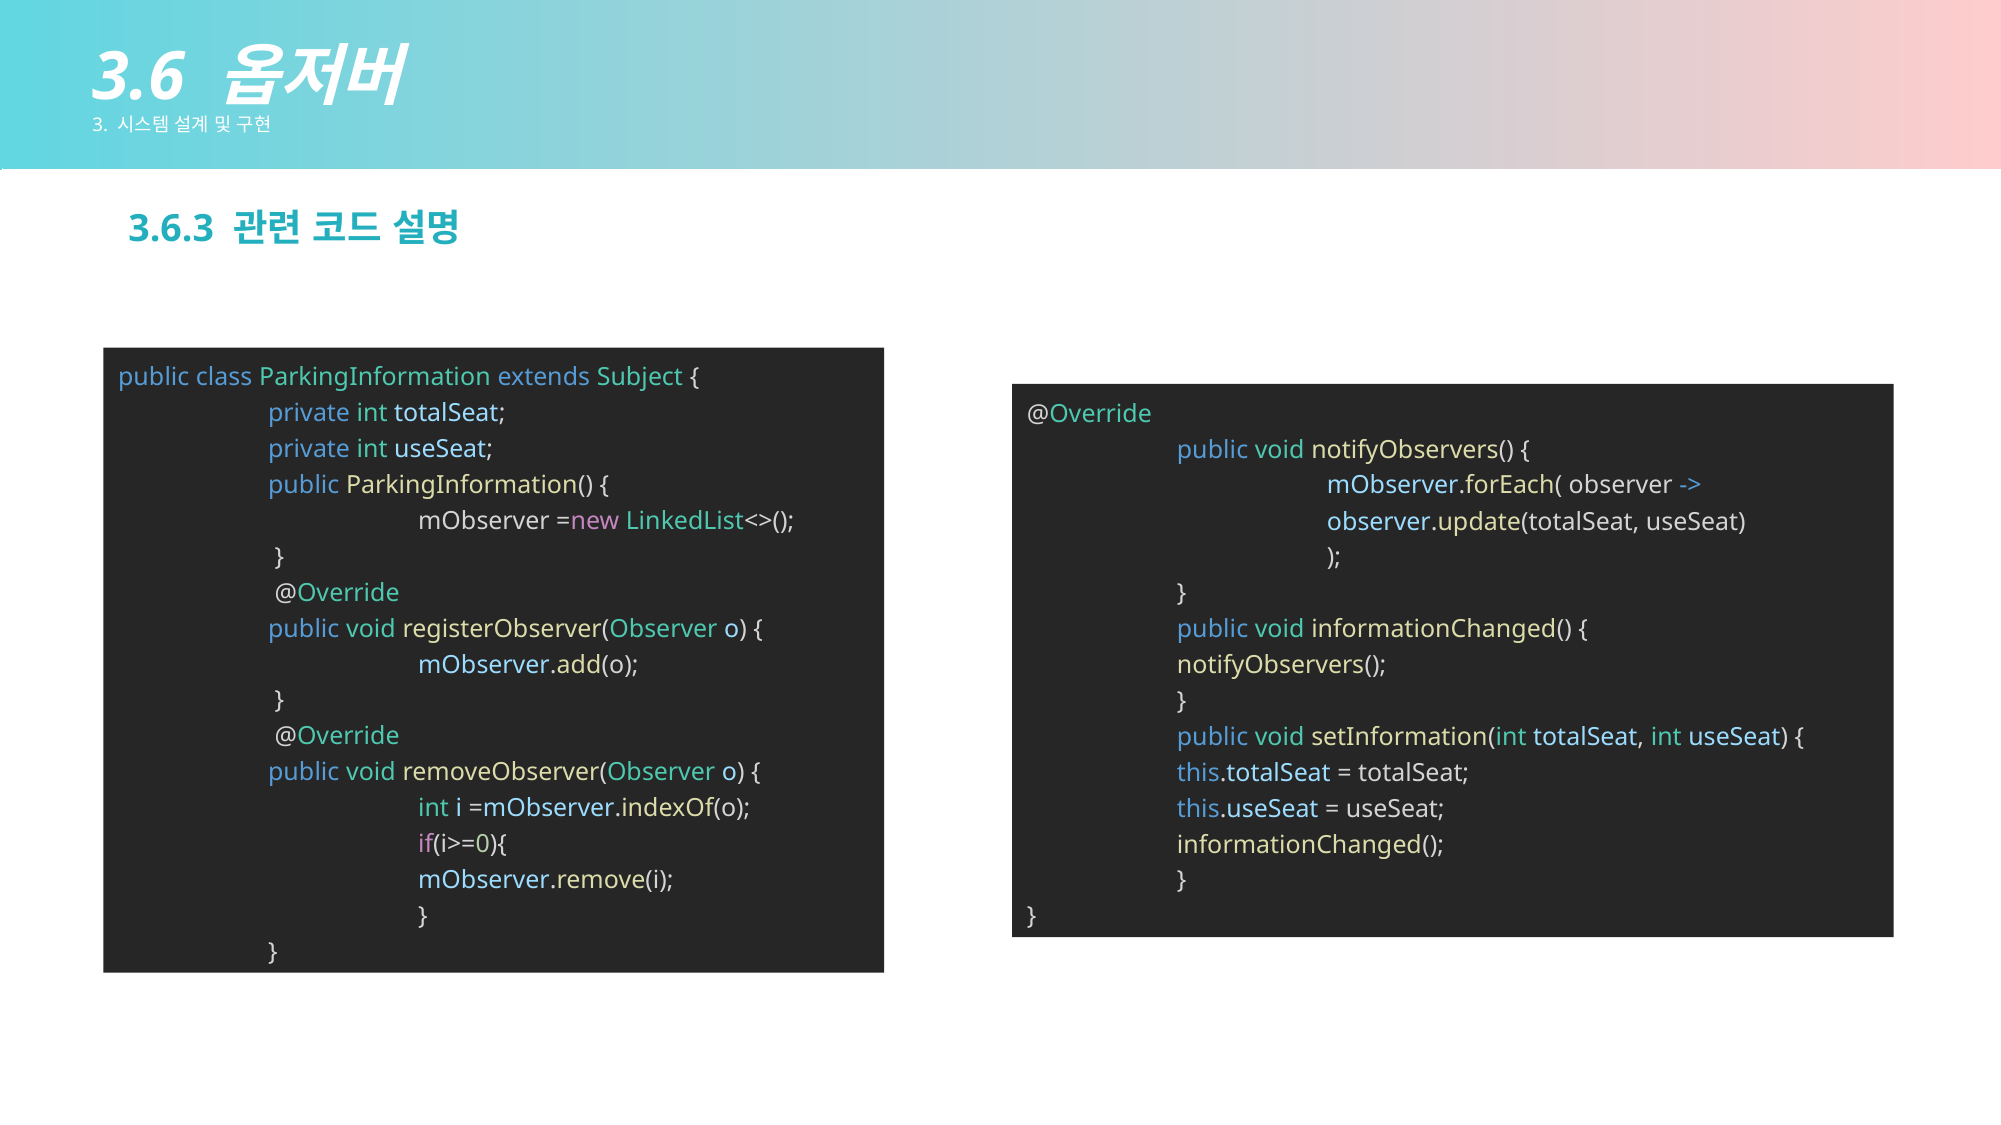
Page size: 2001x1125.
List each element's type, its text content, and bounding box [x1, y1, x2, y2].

text_box 3.6.3 관련 코드 설명 [113, 197, 477, 257]
text_box @Override public void notifyObservers() { mObserver.forEach( observer -> observer.update(totalSeat, useSeat) ); } public void informationChanged() { notifyObservers(); } public void setInformation(int totalSeat, int useSeat) { this.totalSeat = totalSeat; this.useSeat = useSeat; informationChanged(); } } [1012, 383, 1894, 938]
text_box 3.6 옵저버 3. 시스템 설계 및 구현 [2, 0, 2000, 170]
text_box public class ParkingInformation extends Subject { private int totalSeat; private int useSeat; public ParkingInformation() { mObserver =new LinkedList<>(); } @Override public void registerObserver(Observer o) { mObserver.add(o); } @Override public void removeObserver(Observer o) { int i =mObserver.indexOf(o); if(i>=0){ mObserver.remove(i); } } [103, 347, 885, 973]
